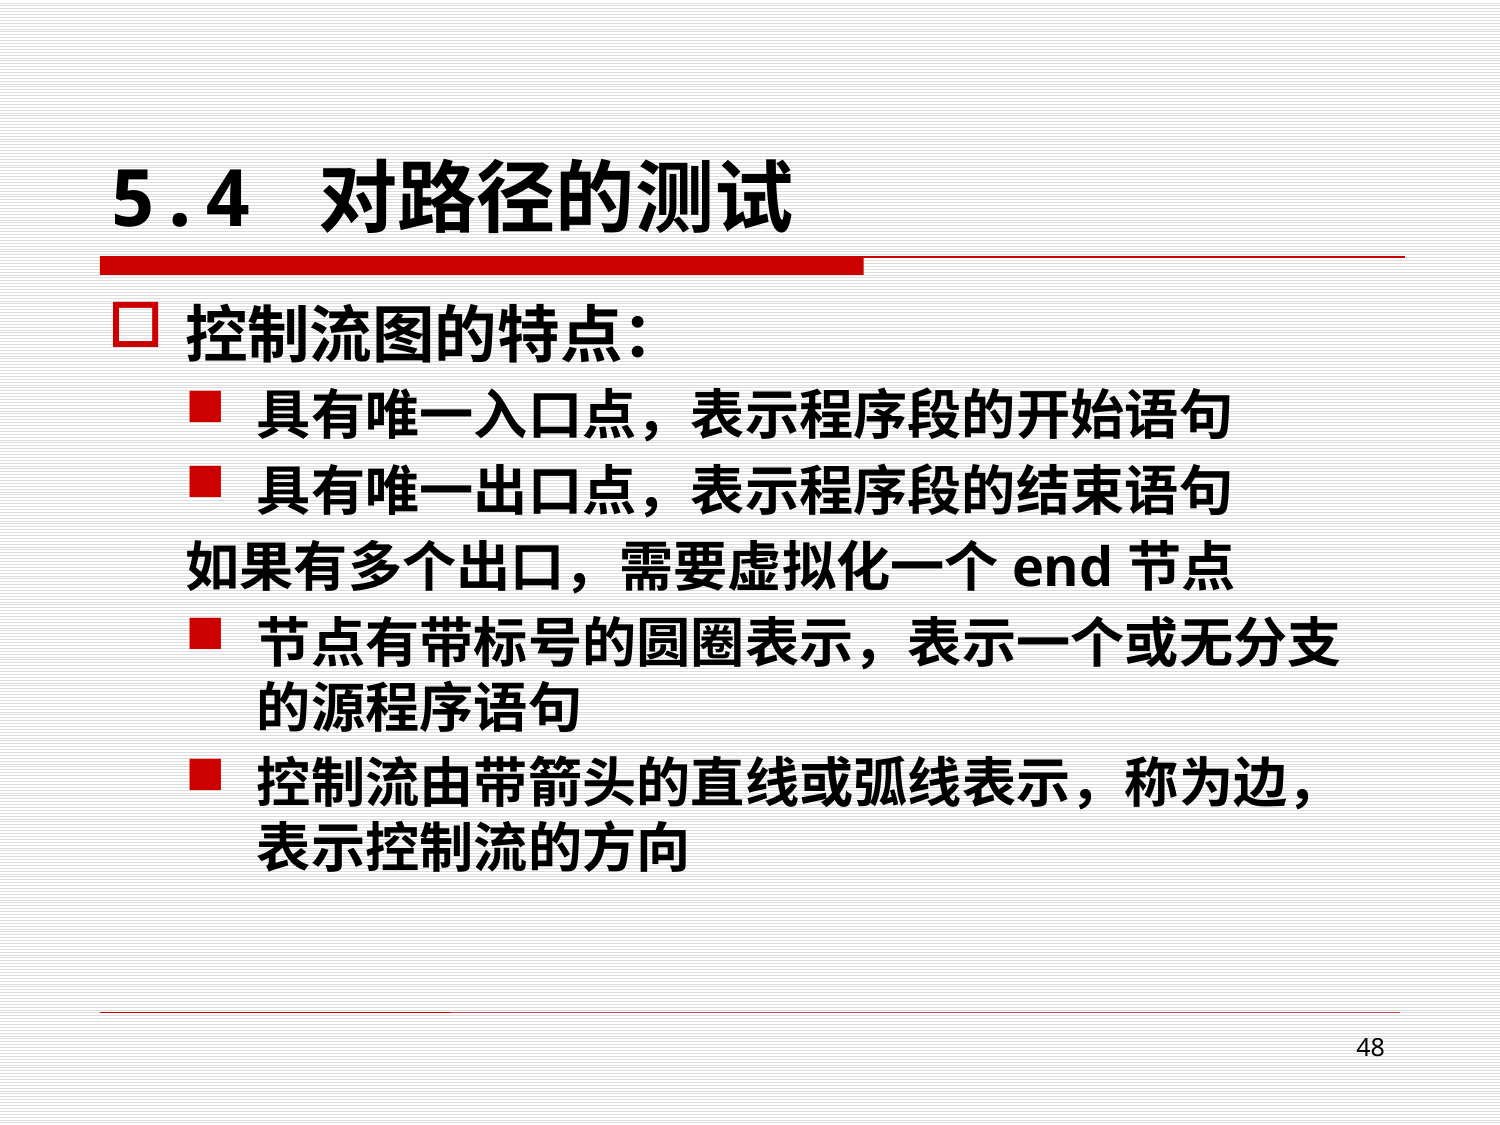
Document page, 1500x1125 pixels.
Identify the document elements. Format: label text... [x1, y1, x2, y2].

slide_number 48 [1074, 1024, 1401, 1103]
list 控制流图的特点： 具有唯一入口点，表示程序段的开始语句 具有唯一出口点，表示程序段的结束语句 如果有多个出口，需要虚拟化一个end节点 节点有带标号的圆圈表示，表示一个或无分支的源程序语句 控制流由带箭头的直线或弧线表示，称为边，表示控制流的方向 [92, 287, 1406, 988]
title 5.4 对路径的测试 [94, 50, 1407, 250]
